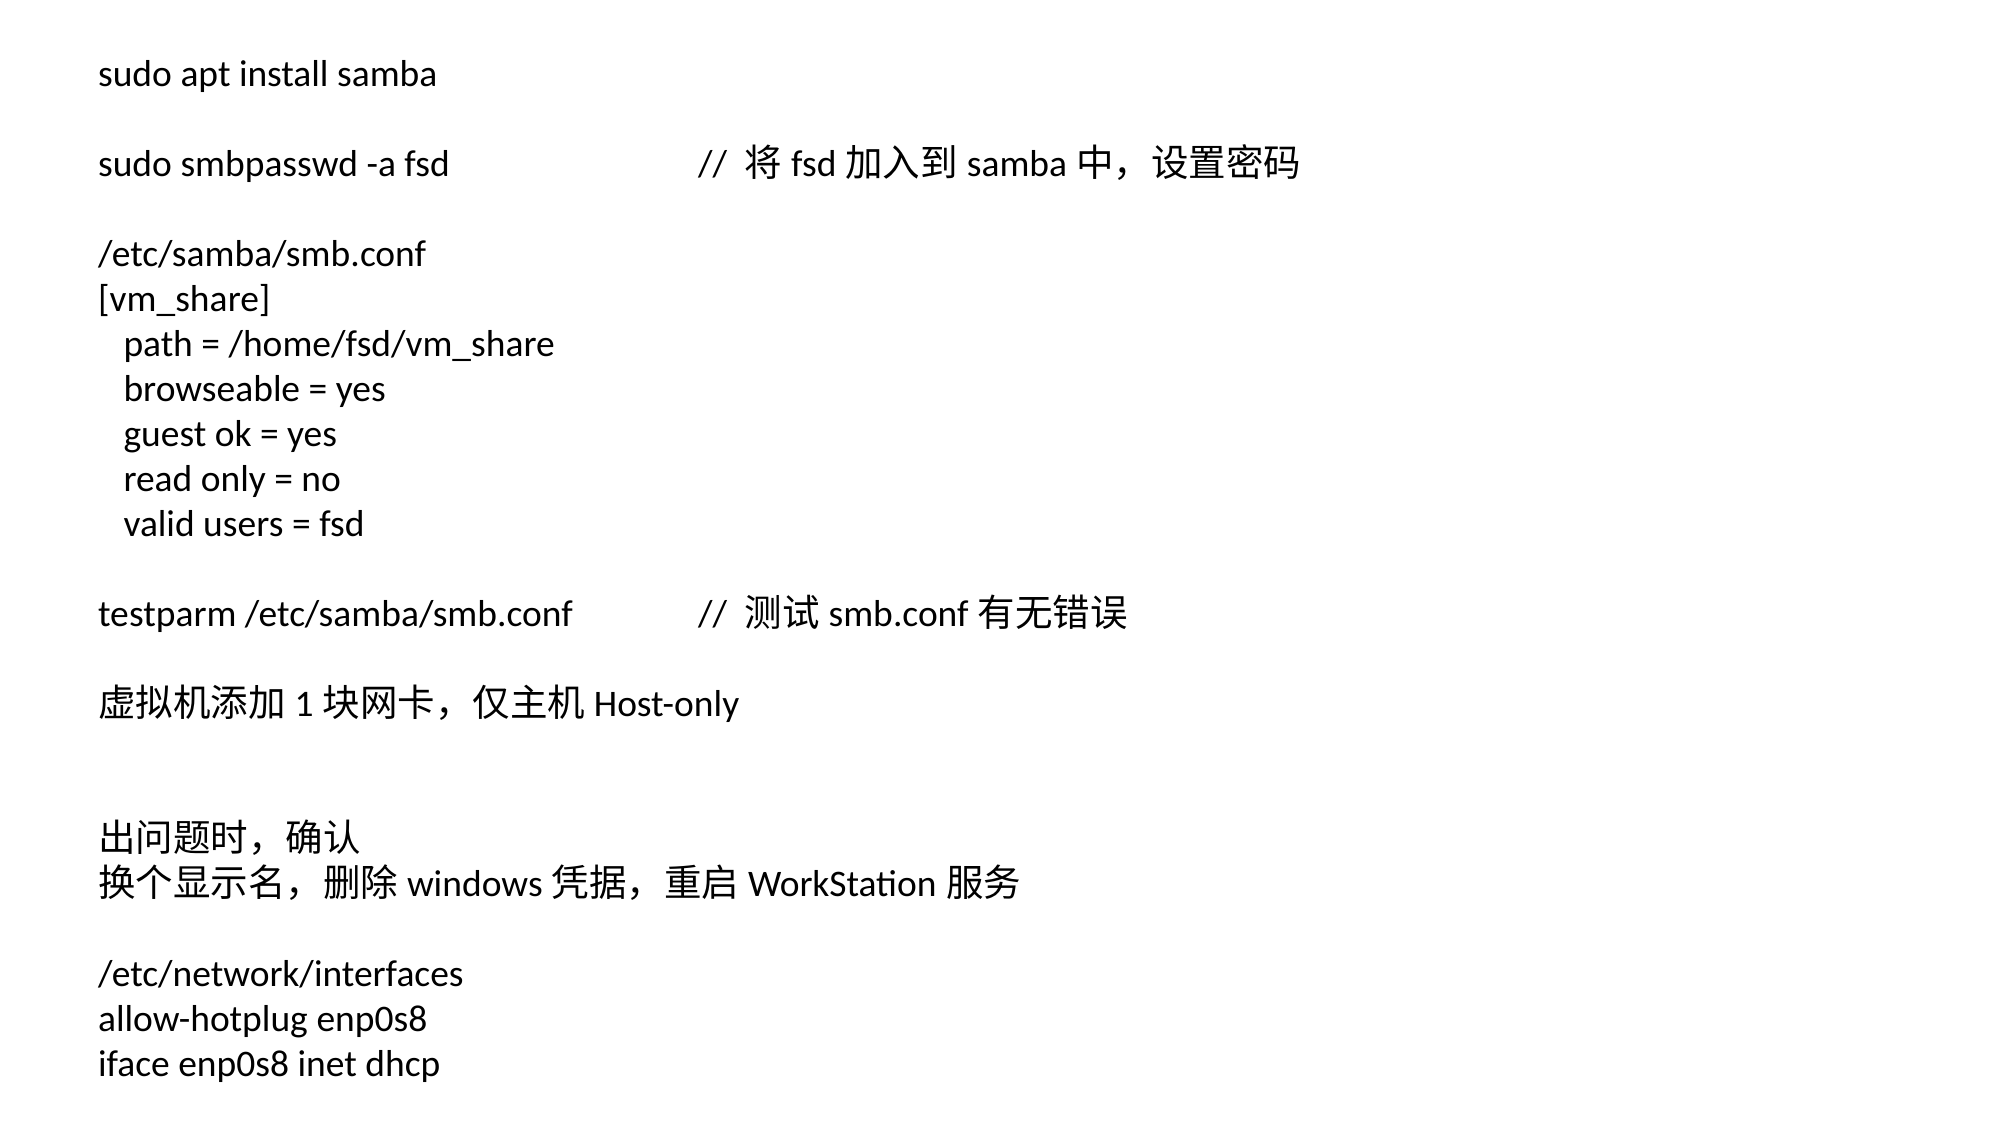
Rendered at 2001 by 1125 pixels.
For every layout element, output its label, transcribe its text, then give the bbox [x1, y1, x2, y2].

text_box sudo apt install samba sudo smbpasswd -a fsd // 将fsd加入到samba中，设置密码 /etc/samba/smb.conf [vm_share] path = /home/fsd/vm_share browseable = yes guest ok = yes read only = no valid users = fsd testparm /etc/samba/smb.conf // 测试smb.conf有无错误 虚拟机添加1块网卡，仅主机Host-only 出问题时，确认 换个显示名，删除windows凭据，重启WorkStation服务 /etc/network/interfaces allow-hotplug enp0s8 iface enp0s8 inet dhcp [83, 41, 1809, 1092]
